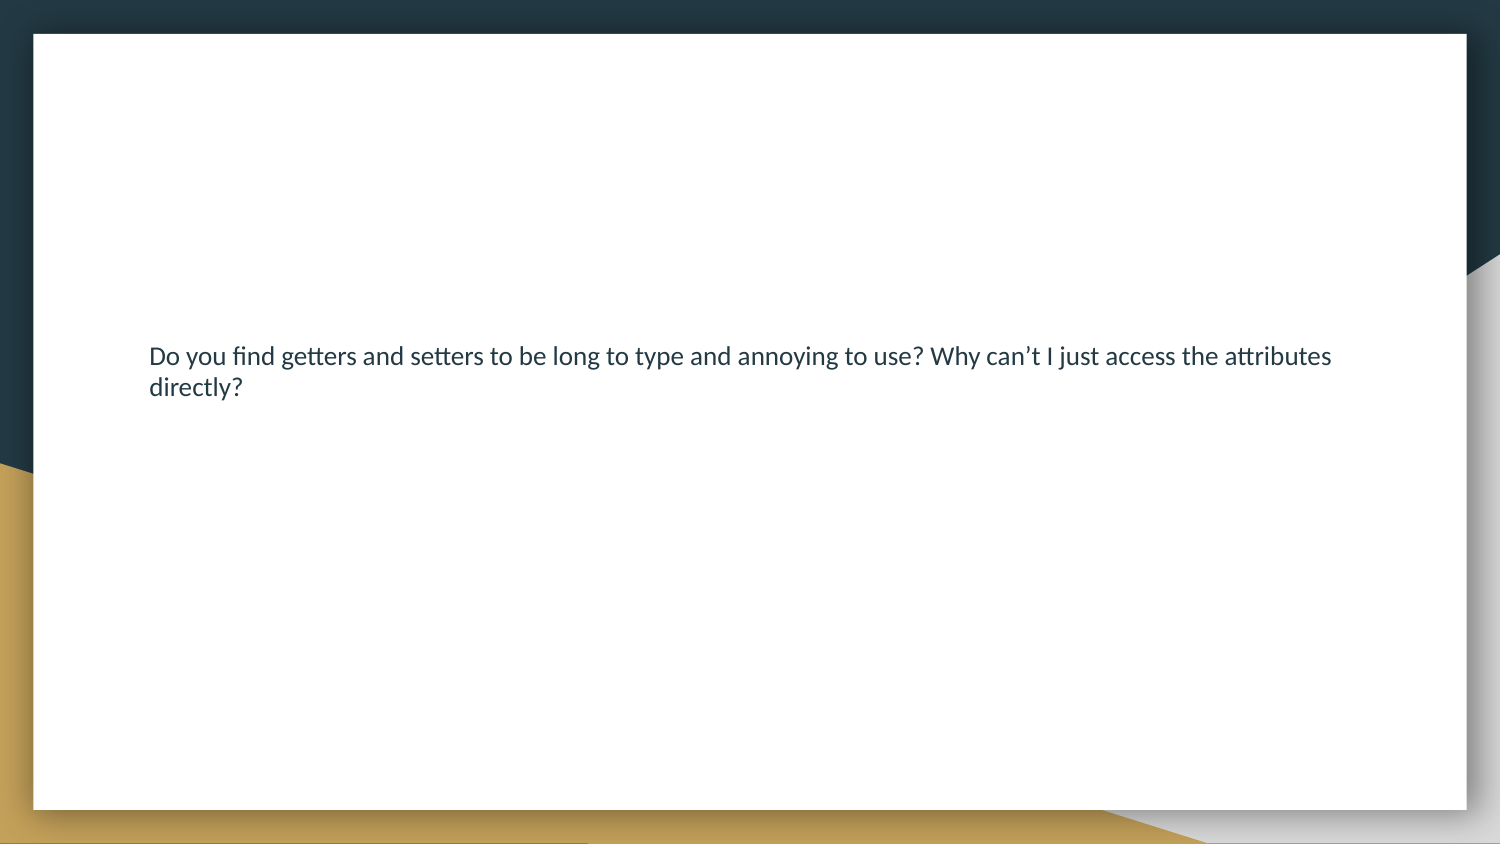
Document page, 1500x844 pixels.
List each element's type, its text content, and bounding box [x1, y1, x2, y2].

list Do you find getters and setters to be long to type and annoying to use? Why can’t I just access the attributes directly? [134, 326, 1366, 729]
